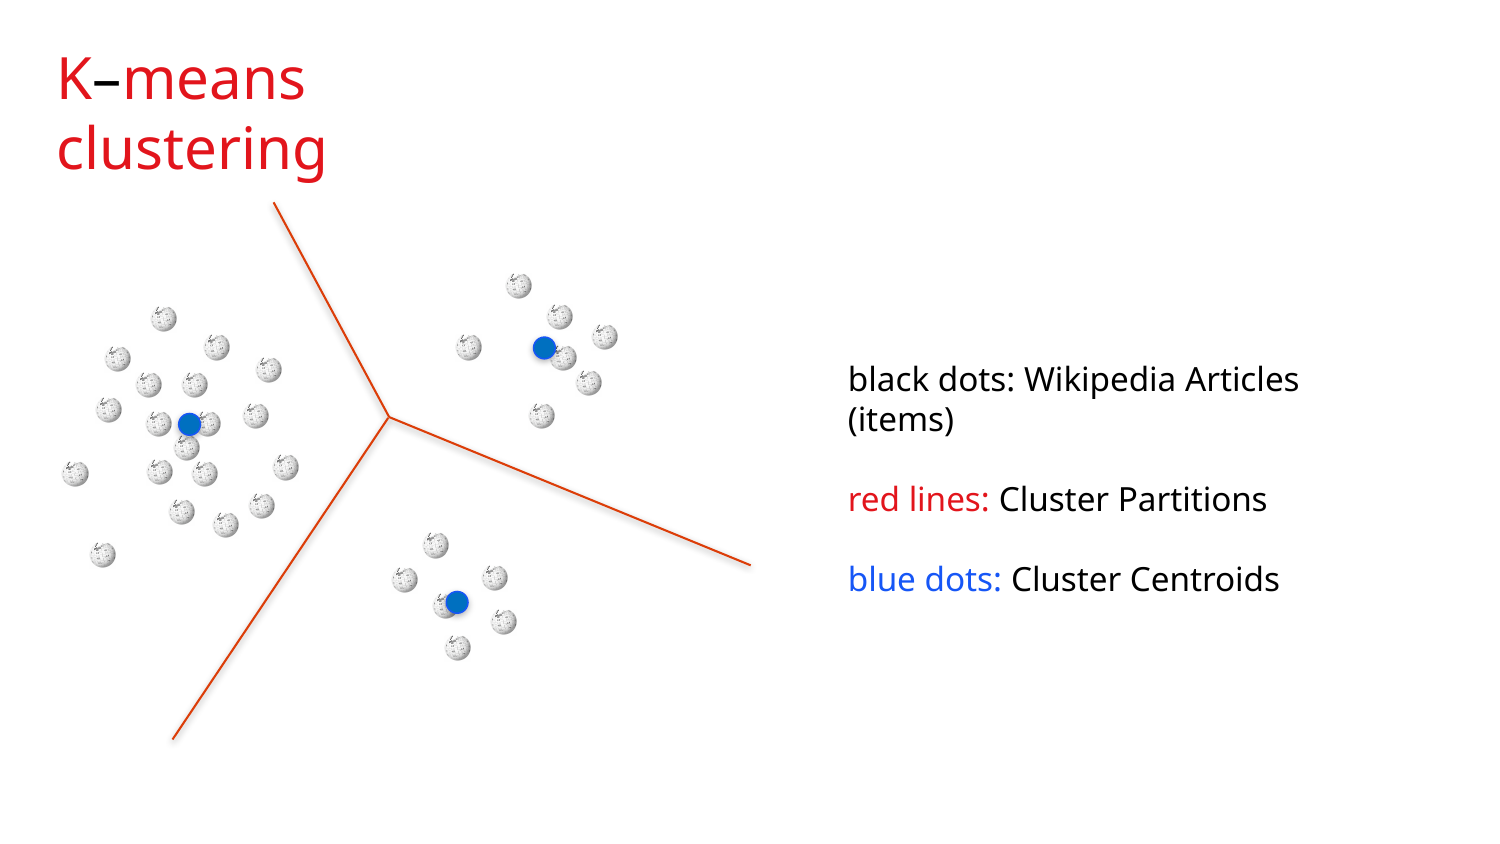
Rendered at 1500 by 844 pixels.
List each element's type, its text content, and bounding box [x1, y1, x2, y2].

picture [255, 357, 273, 384]
picture [546, 304, 574, 332]
picture [241, 403, 269, 417]
title K–means clustering [41, 33, 605, 137]
text_box black dots: Wikipedia Articles (items) red lines: Cluster Partitions blue dots: Cluster Centroids [833, 350, 1406, 606]
picture [104, 346, 131, 374]
picture [454, 334, 482, 362]
picture [203, 334, 230, 362]
picture [443, 634, 471, 662]
picture [61, 460, 89, 488]
picture [194, 411, 221, 417]
text_box [181, 412, 192, 416]
picture [168, 498, 172, 526]
picture [149, 306, 177, 333]
picture [489, 609, 517, 637]
picture [528, 403, 555, 416]
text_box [172, 417, 389, 740]
picture [549, 345, 602, 397]
picture [146, 459, 172, 486]
picture [505, 272, 532, 300]
picture [95, 397, 122, 425]
picture [144, 411, 172, 439]
picture [89, 542, 117, 569]
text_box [388, 416, 751, 566]
picture [431, 593, 459, 620]
picture [480, 566, 508, 592]
picture [181, 371, 208, 399]
picture [590, 324, 618, 352]
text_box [273, 201, 390, 416]
text_box [532, 336, 555, 360]
picture [134, 371, 162, 399]
picture [391, 567, 418, 594]
text_box [455, 590, 469, 613]
